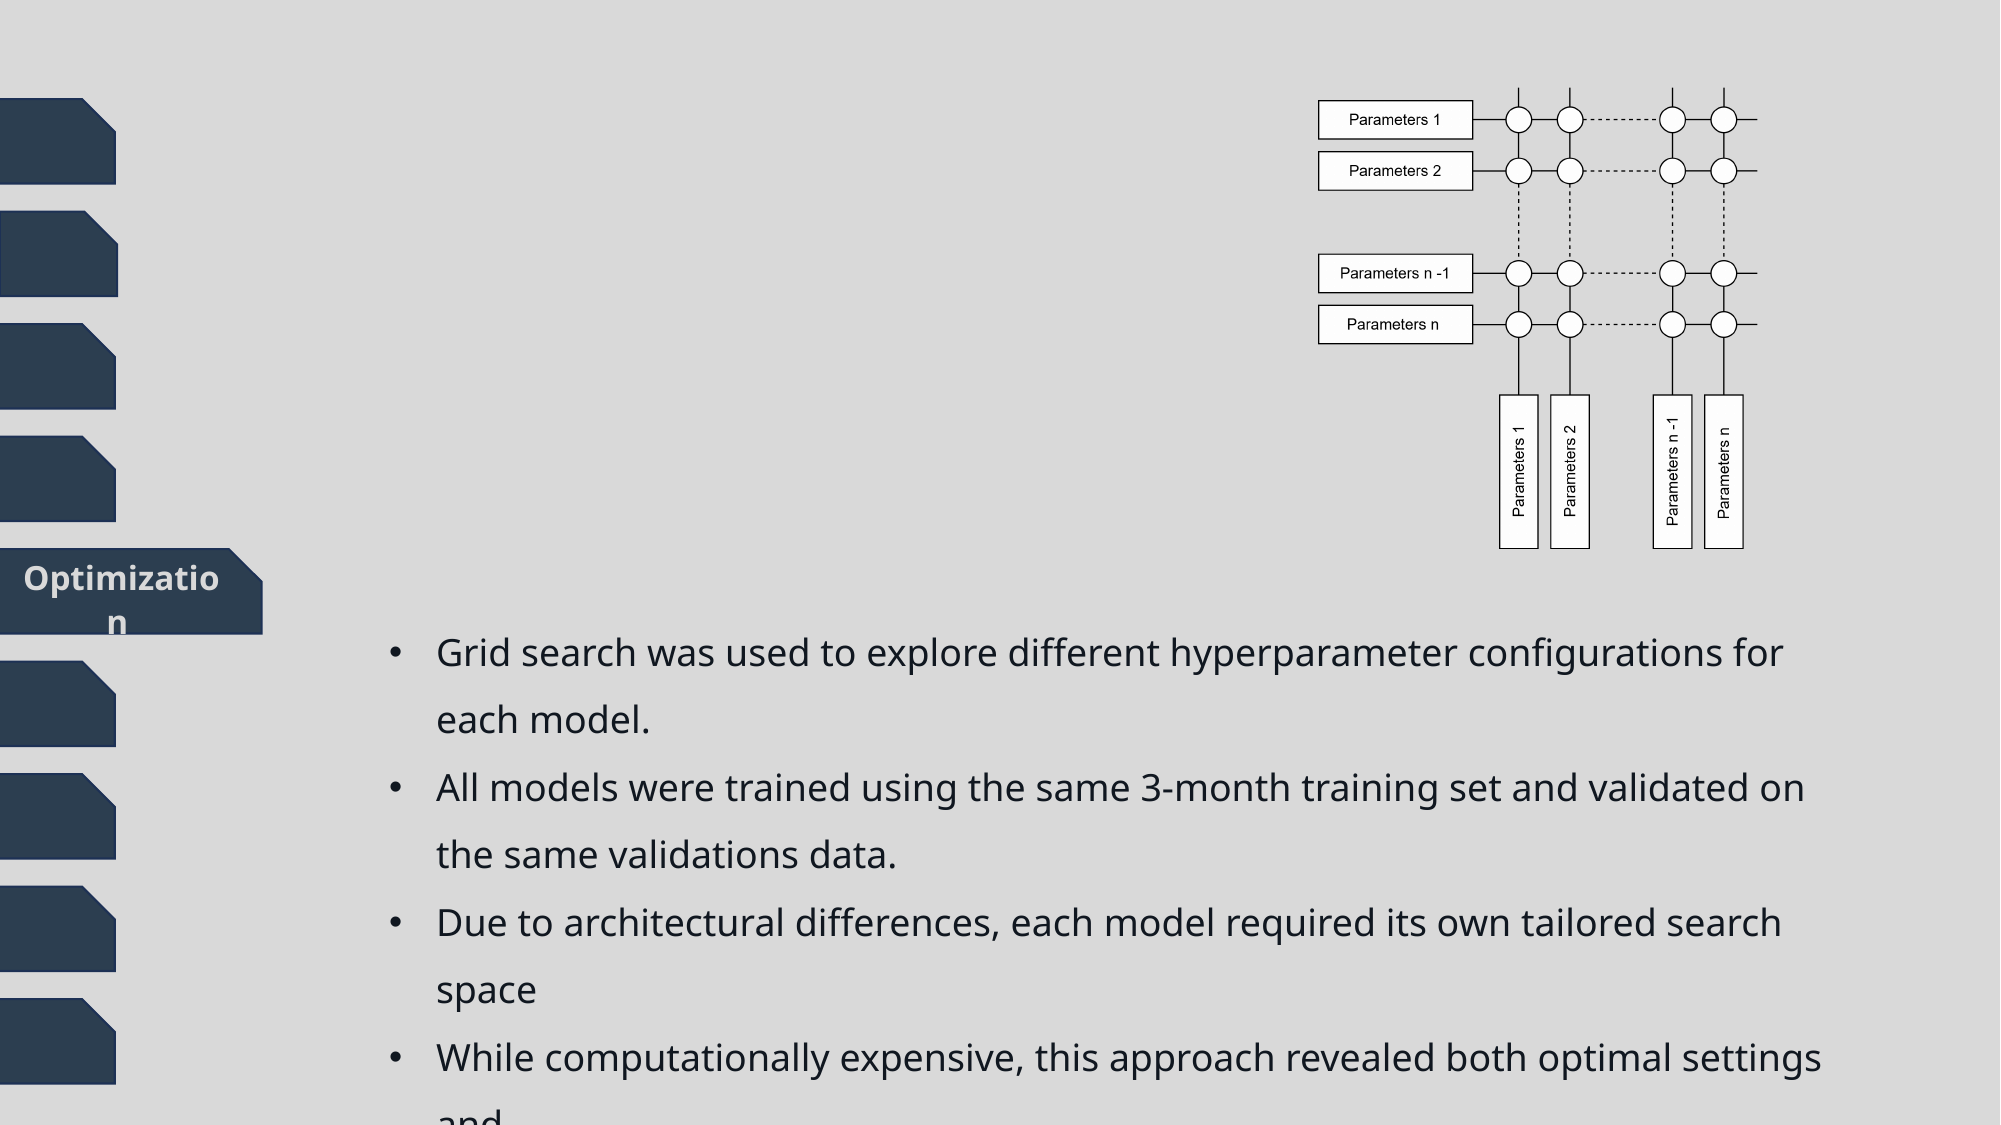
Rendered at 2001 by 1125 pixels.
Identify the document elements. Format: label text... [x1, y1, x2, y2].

text_box [0, 773, 116, 860]
text_box Optimization [0, 548, 263, 635]
text_box [0, 210, 119, 298]
text_box [0, 885, 116, 973]
text_box Grid search was used to explore different hyperparameter configurations for each model. All models were trained using the same 3-month training set and validated on the same validations data. Due to architectural differences, each model required its own tailored search space While computationally expensive, this approach revealed both optimal settings and deeper insights into input data characteristics. [374, 599, 1888, 1125]
picture [1318, 87, 1759, 550]
text_box [0, 98, 116, 185]
text_box [0, 323, 116, 410]
text_box [0, 998, 116, 1085]
text_box [0, 435, 116, 523]
text_box [0, 660, 116, 748]
